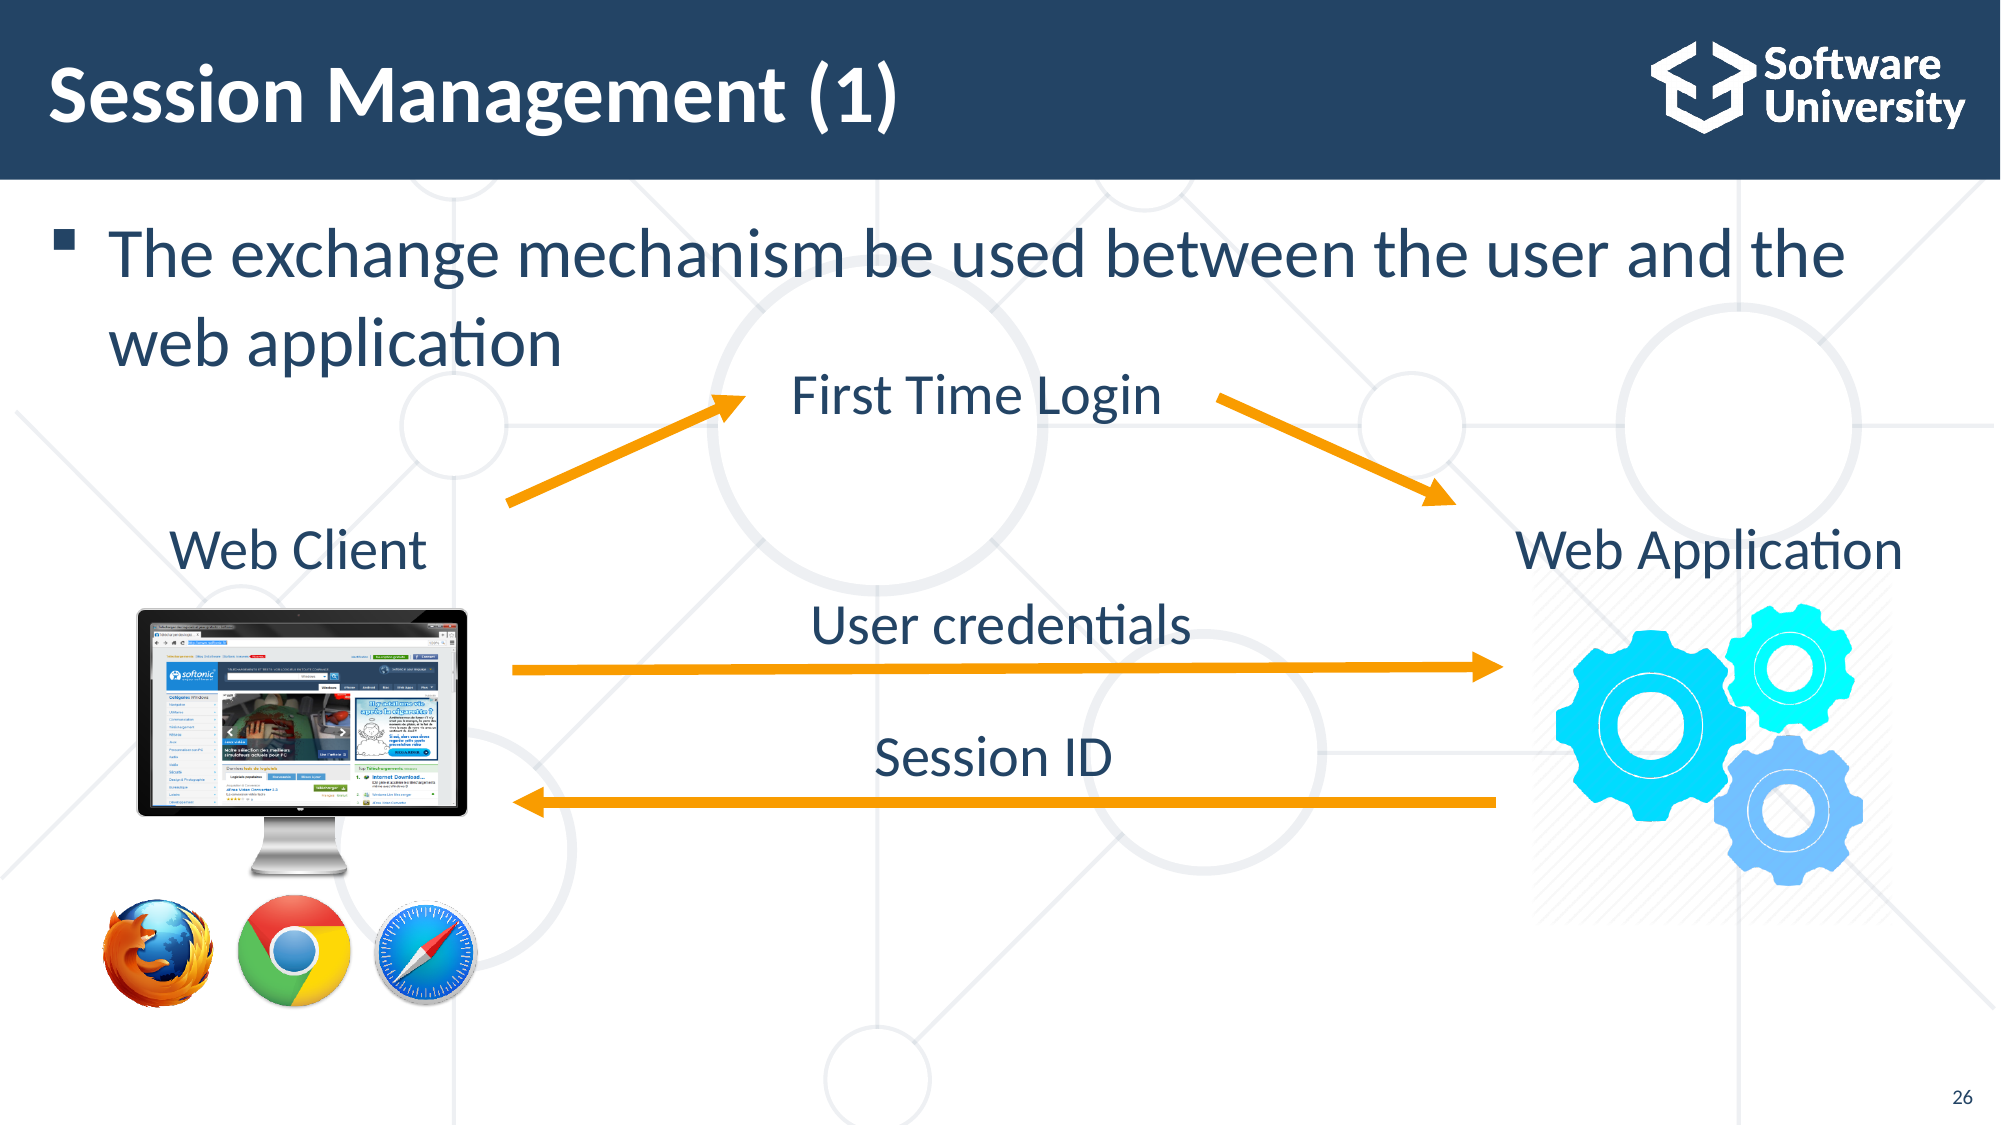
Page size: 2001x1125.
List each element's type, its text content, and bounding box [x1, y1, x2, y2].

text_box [1217, 396, 1457, 506]
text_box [507, 395, 747, 504]
picture [230, 886, 358, 1014]
title Session Management (1) [31, 16, 1625, 162]
picture [367, 893, 485, 1011]
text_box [512, 666, 1504, 671]
picture [1529, 563, 1893, 927]
picture [1651, 41, 1966, 134]
slide_number 26 [1927, 1067, 1989, 1117]
text_box Session ID [859, 710, 1140, 796]
picture [99, 895, 216, 1012]
text_box First Time Login [777, 349, 1179, 435]
text_box User credentials [795, 578, 1221, 664]
picture [135, 608, 468, 881]
list The exchange mechanism be used between the user and the web application [31, 196, 1970, 1050]
text_box Web Application [1500, 503, 1952, 589]
text_box Web Client [155, 503, 468, 589]
